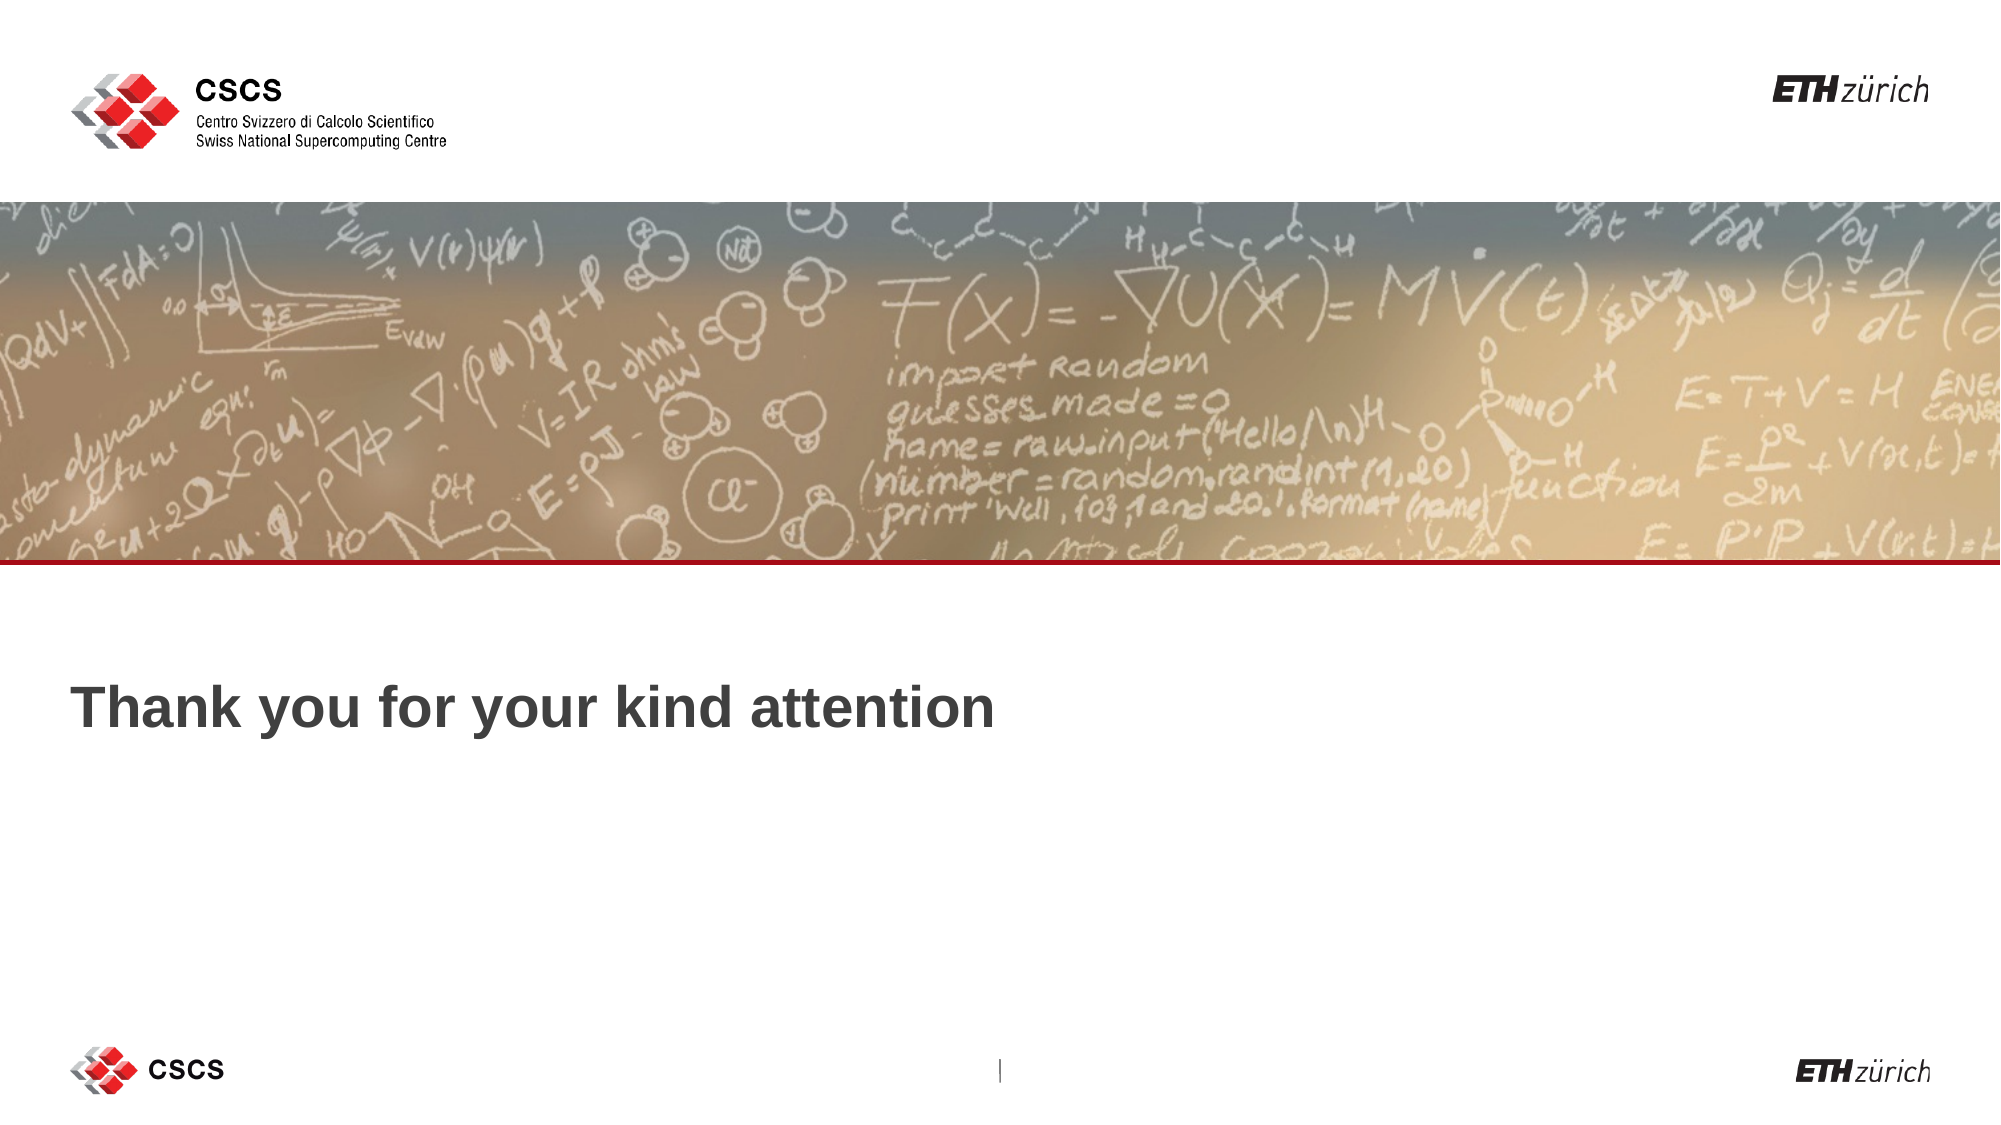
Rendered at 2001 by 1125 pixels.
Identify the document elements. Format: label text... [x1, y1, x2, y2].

picture [0, 202, 2000, 560]
text_box Thank you for your kind attention [70, 562, 1930, 740]
